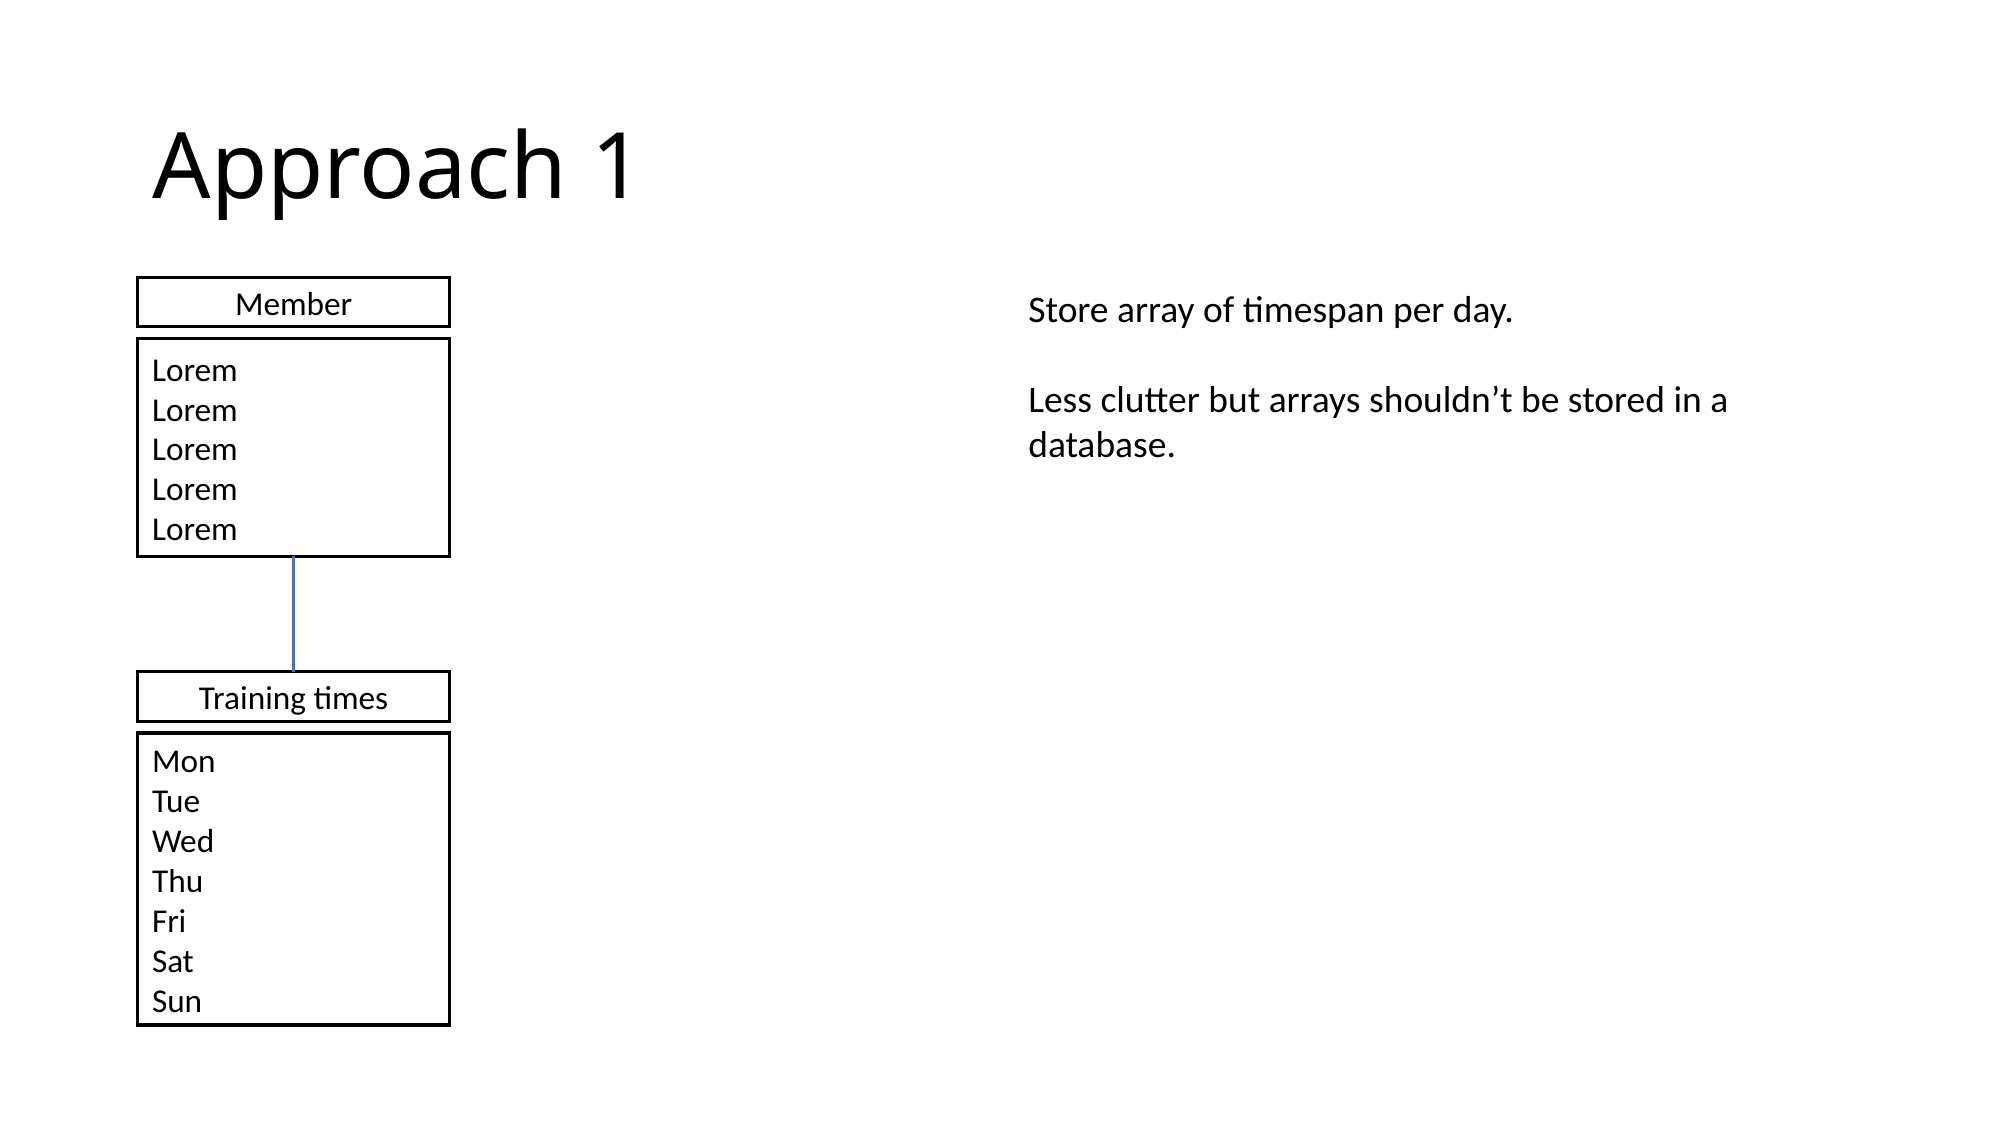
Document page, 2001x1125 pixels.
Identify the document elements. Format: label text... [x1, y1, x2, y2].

text_box Store array of timespan per day. Less clutter but arrays shouldn’t be stored in a database. [1013, 277, 1782, 473]
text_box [137, 671, 450, 1025]
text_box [137, 277, 450, 557]
title Approach 1 [137, 59, 1863, 278]
